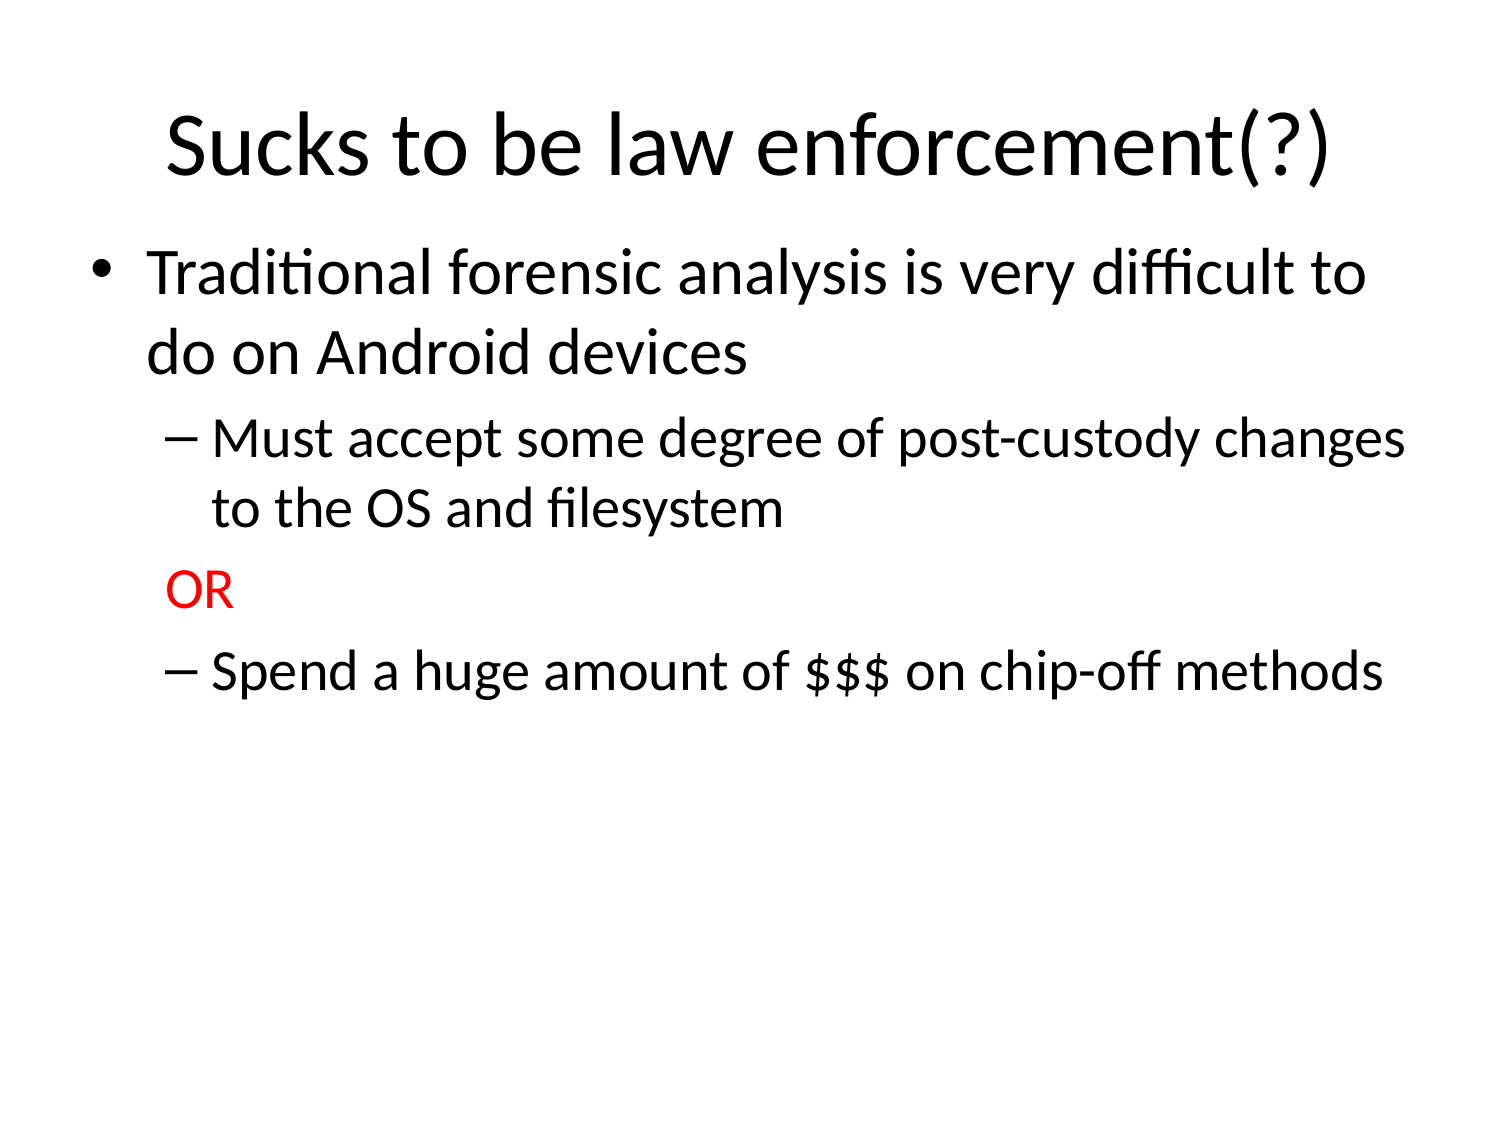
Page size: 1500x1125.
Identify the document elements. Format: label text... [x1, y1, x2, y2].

title Sucks to be law enforcement(?) [75, 45, 1425, 219]
list Traditional forensic analysis is very difficult to do on Android devices Must accept some degree of post-custody changes to the OS and filesystem OR Spend a huge amount of $$$ on chip-off methods [75, 219, 1425, 1005]
